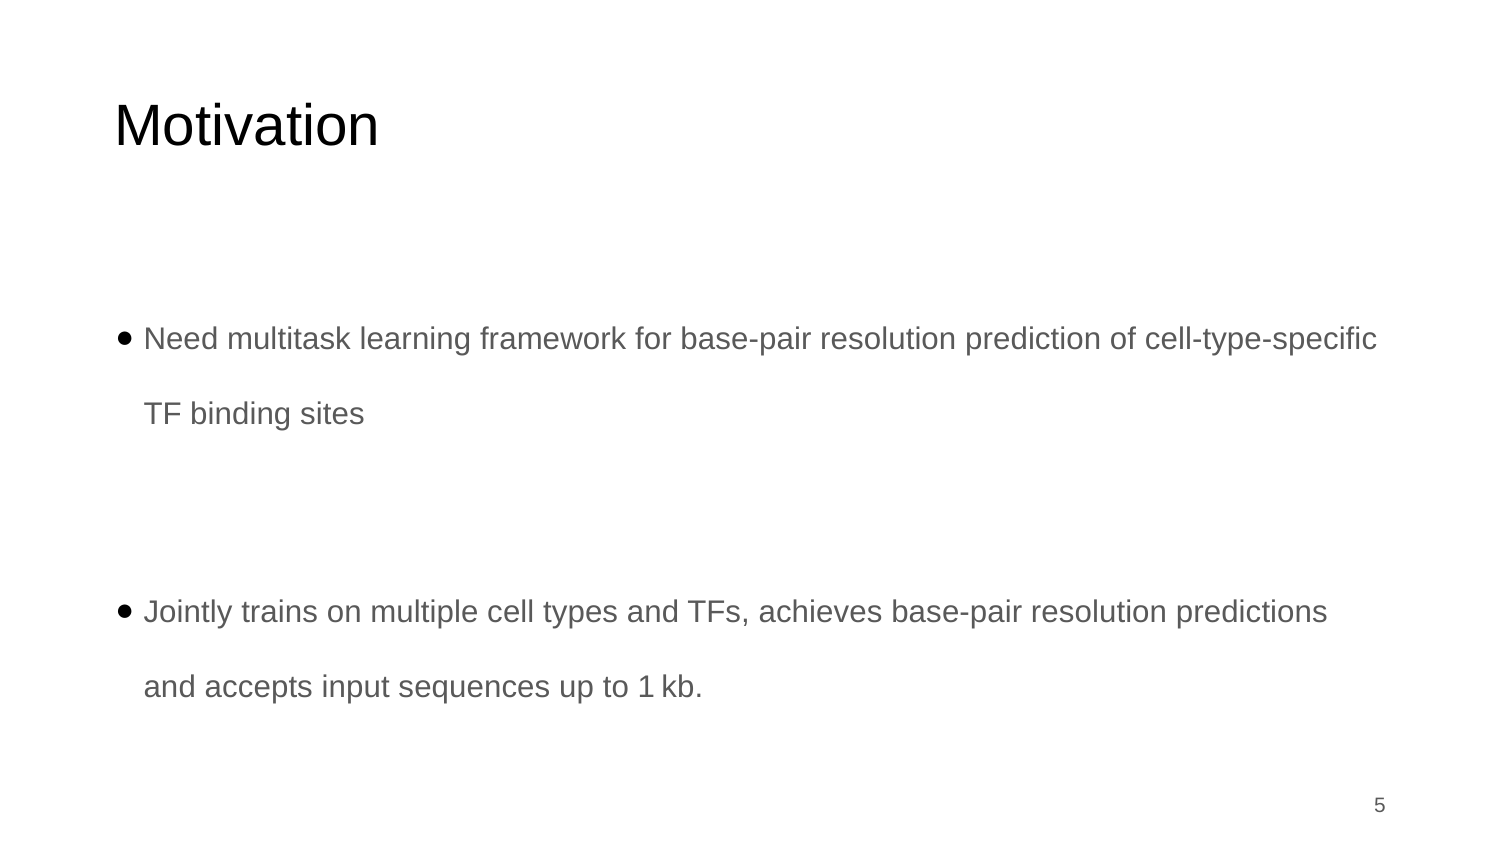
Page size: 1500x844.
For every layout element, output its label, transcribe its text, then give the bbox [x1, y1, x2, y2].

title Motivation [103, 44, 1397, 208]
list Need multitask learning framework for base-pair resolution prediction of cell-type-specific TF binding sites Jointly trains on multiple cell types and TFs, achieves base-pair resolution predictions and accepts input sequences up to 1 kb. [103, 224, 1397, 760]
slide_number ‹#› [1059, 782, 1397, 827]
